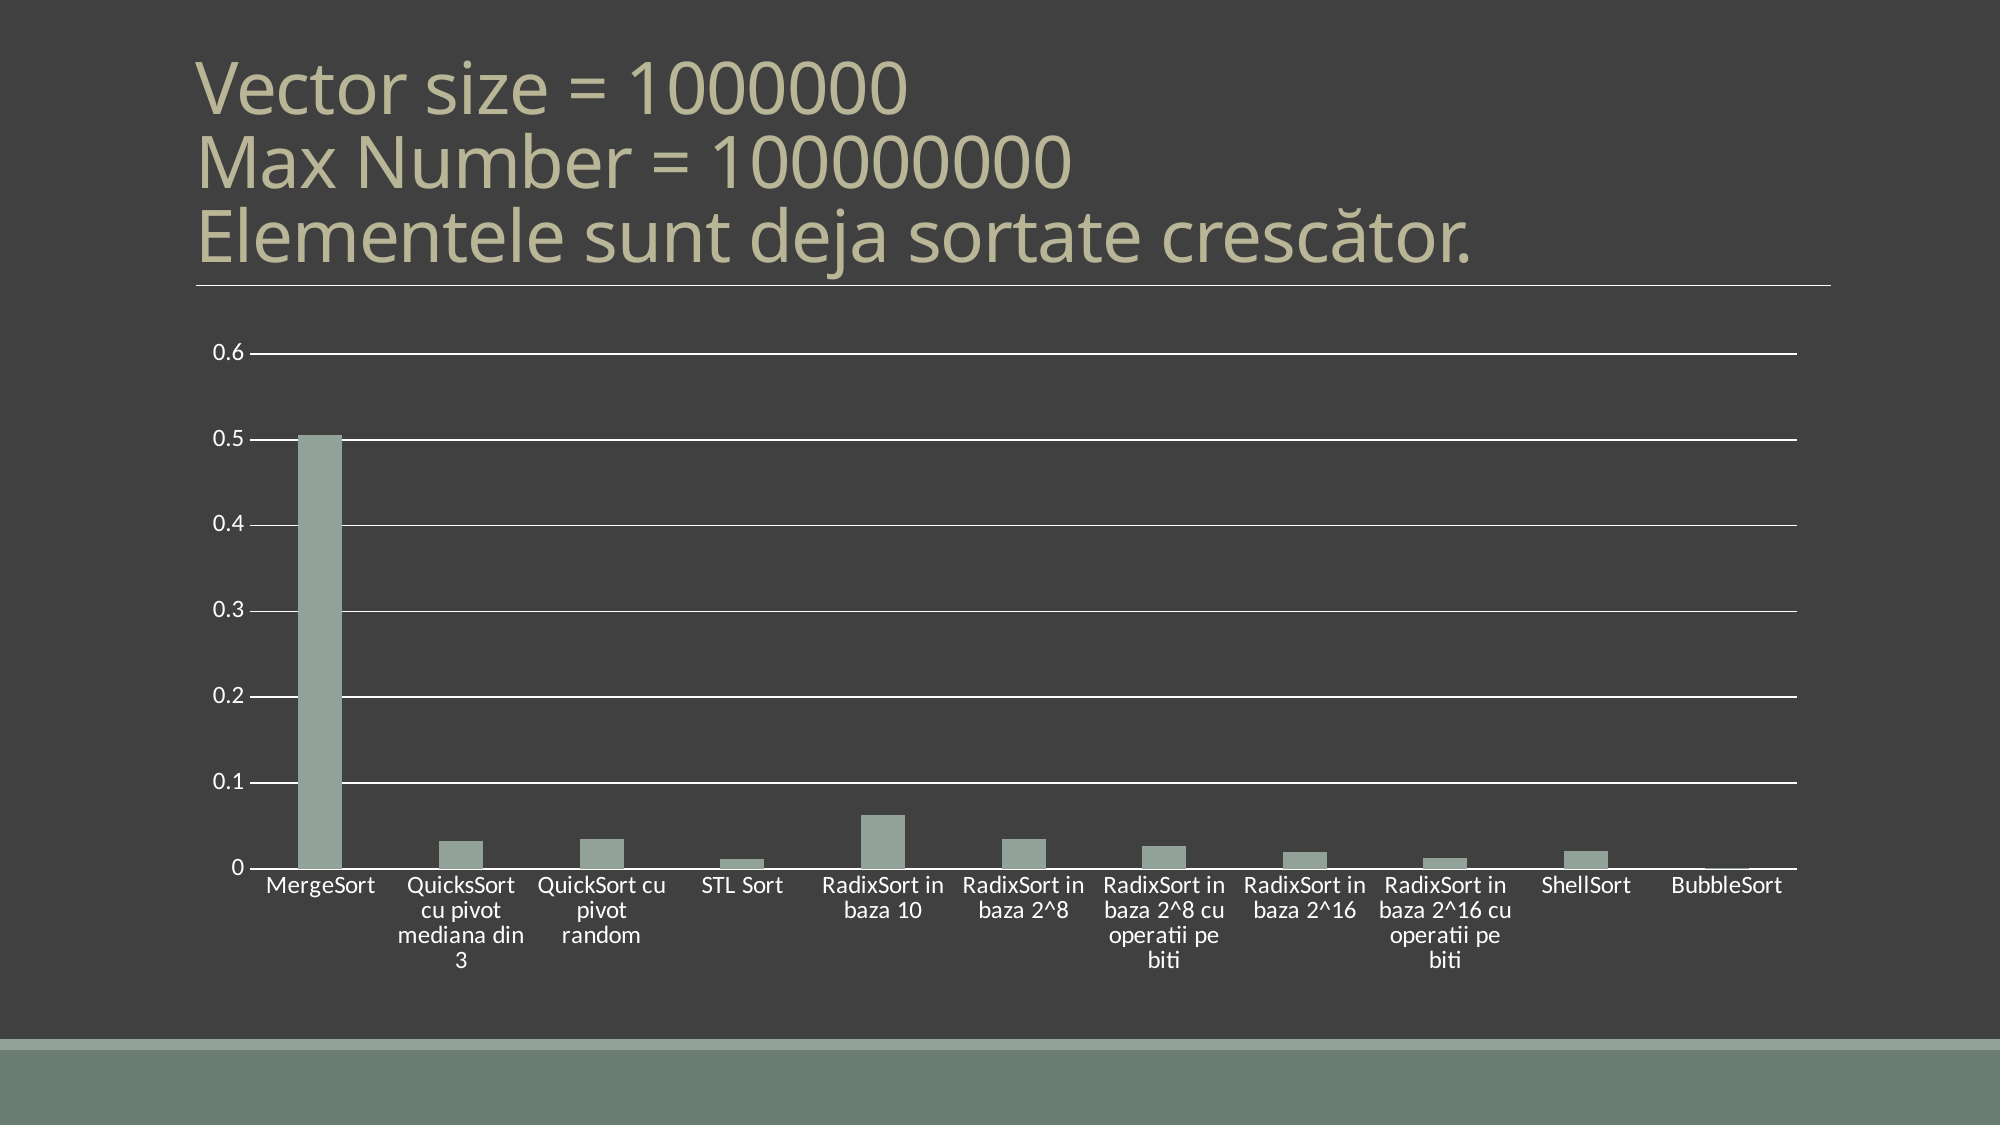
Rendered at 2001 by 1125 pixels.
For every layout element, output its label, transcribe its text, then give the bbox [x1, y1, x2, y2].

title Vector size = 1000000 Max Number = 100000000 Elementele sunt deja sortate crescător. [180, 47, 1830, 285]
chart [179, 327, 1831, 989]
